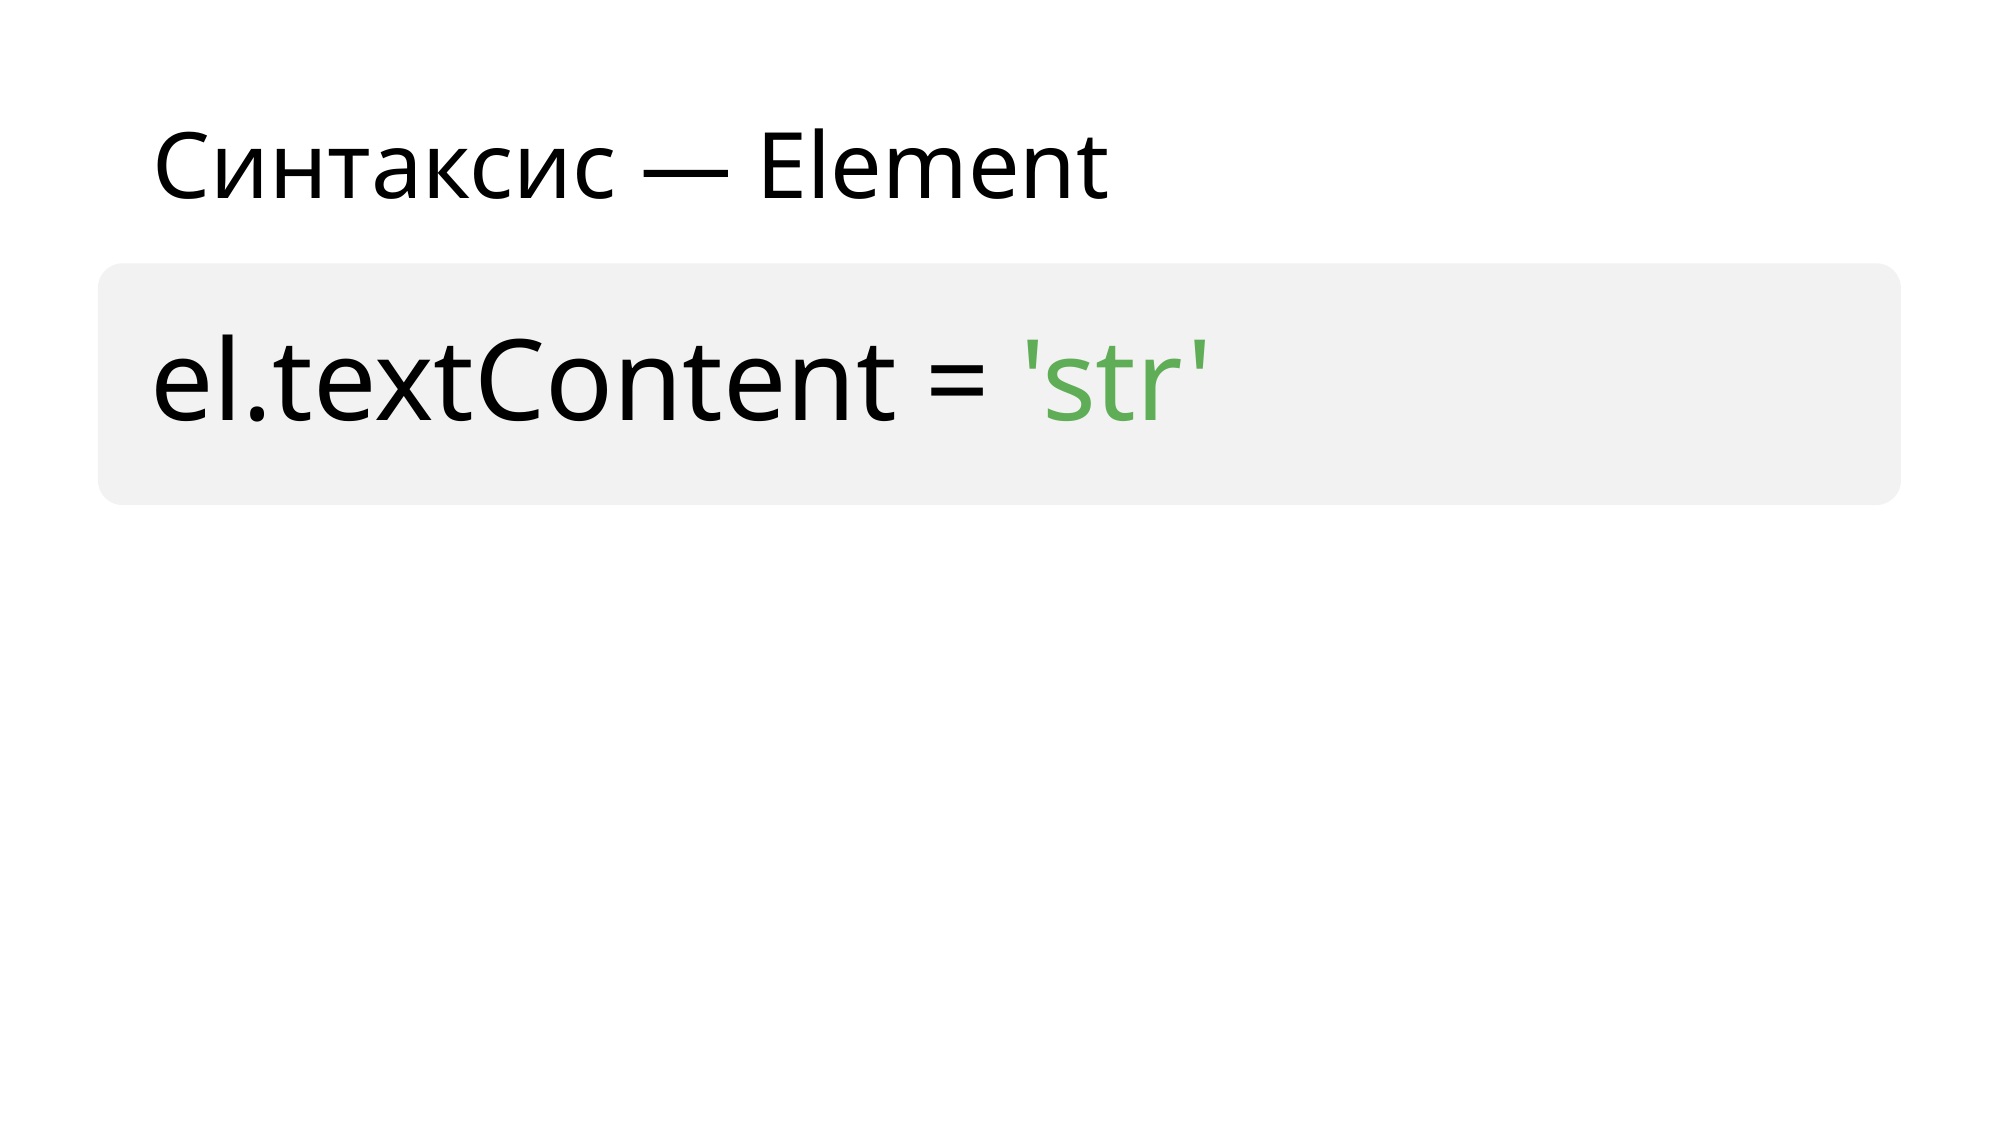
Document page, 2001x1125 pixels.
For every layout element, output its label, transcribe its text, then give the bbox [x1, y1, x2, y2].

text_box el.textContent = 'str' [96, 262, 1903, 507]
title Синтаксис — Element [137, 59, 1863, 262]
